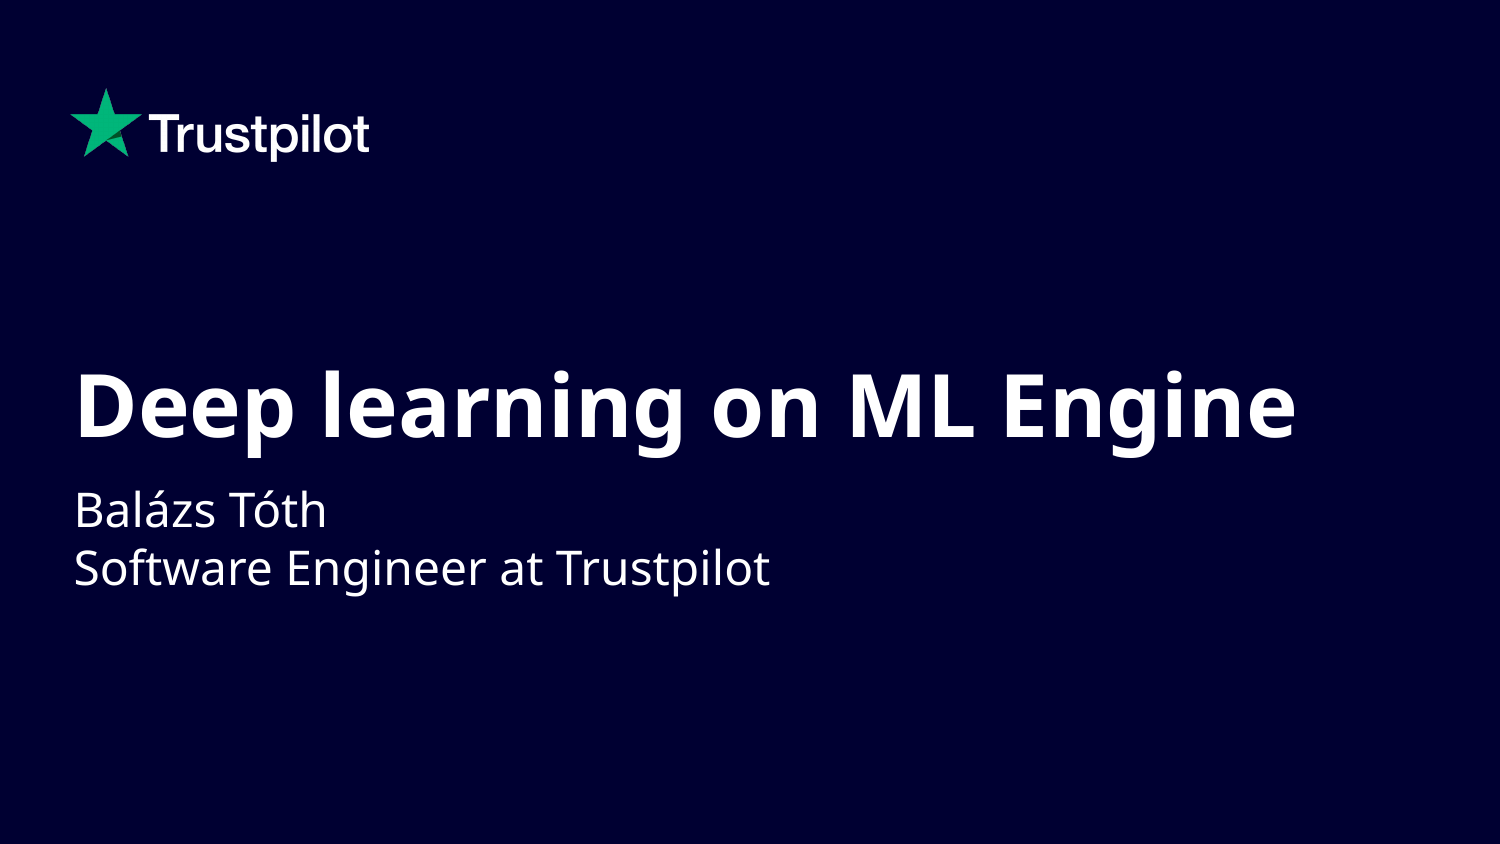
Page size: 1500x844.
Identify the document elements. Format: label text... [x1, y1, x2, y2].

title Deep learning on ML Engine [70, 244, 1352, 459]
title Balázs Tóth Software Engineer at Trustpilot [70, 476, 877, 652]
picture [70, 88, 369, 162]
